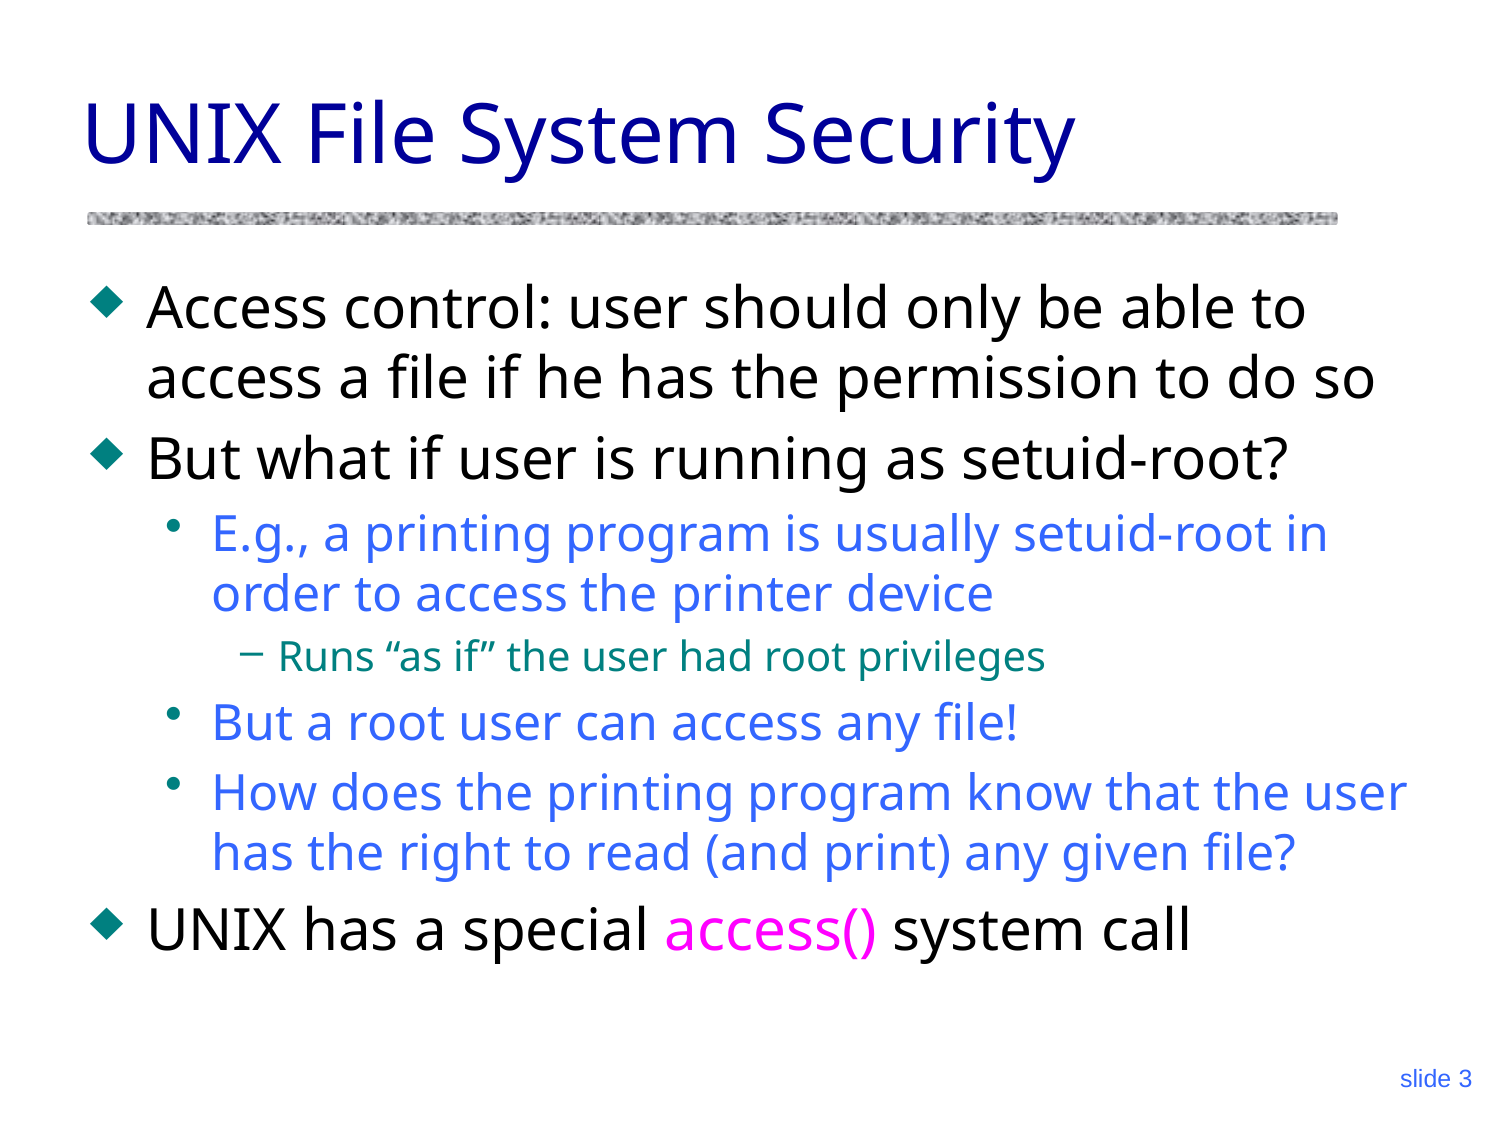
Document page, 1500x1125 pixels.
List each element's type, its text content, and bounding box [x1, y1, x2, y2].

title UNIX File System Security [66, 37, 1342, 188]
slide_number slide 3 [1174, 1024, 1488, 1101]
picture [87, 212, 1338, 225]
list Access control: user should only be able to access a file if he has the permission to do so But what if user is running as setuid-root? E.g., a printing program is usually setuid-root in order to access the printer device Runs “as if” the user had root privileges But a root user can access any file! How does the printing program know that the user has the right to read (and print) any given file? UNIX has a special access() system call [74, 262, 1476, 1088]
